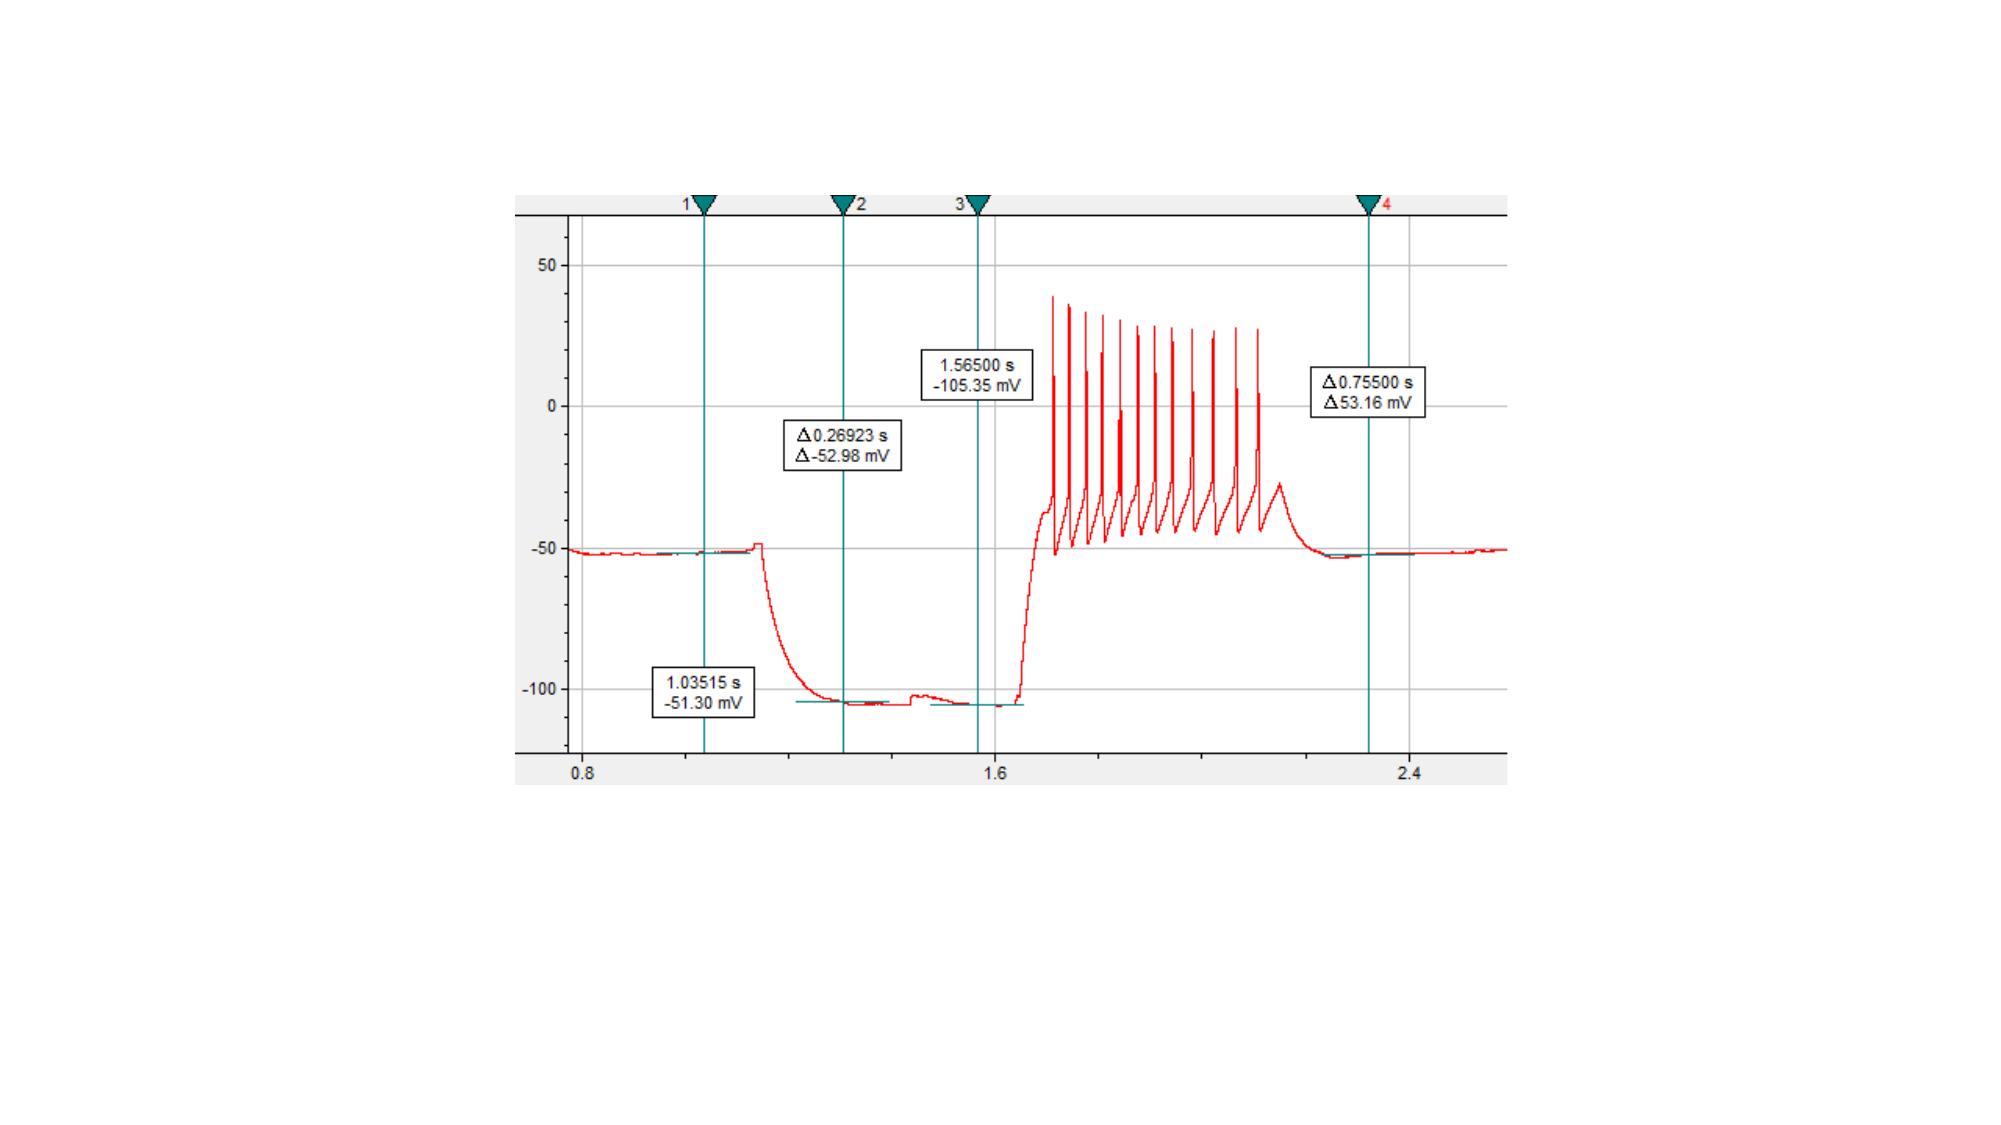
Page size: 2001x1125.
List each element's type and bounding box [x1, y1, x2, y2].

picture [514, 195, 1508, 785]
